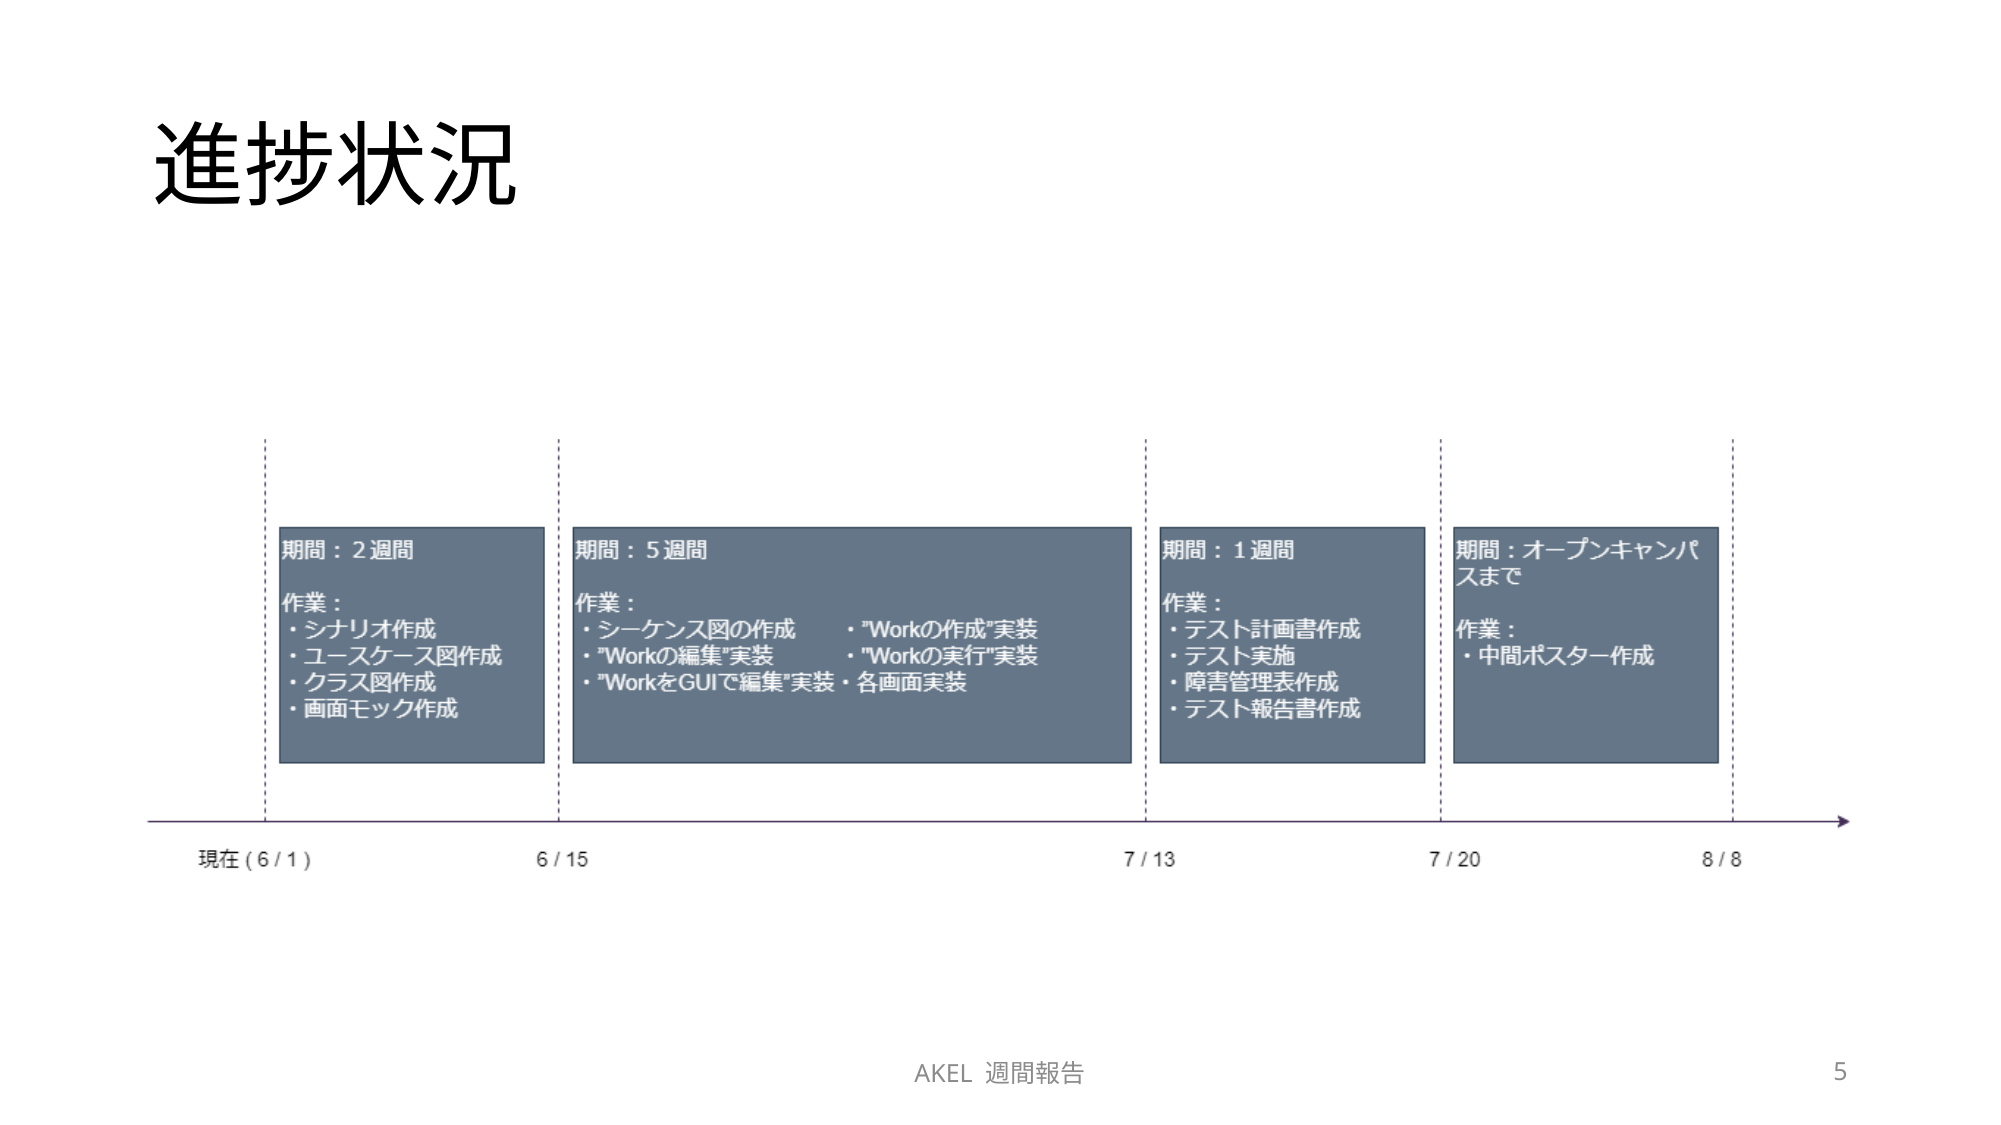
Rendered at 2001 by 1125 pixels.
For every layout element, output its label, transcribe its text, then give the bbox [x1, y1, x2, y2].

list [137, 439, 1863, 874]
footer AKEL 週間報告 [662, 1042, 1338, 1103]
slide_number 5 [1412, 1042, 1863, 1103]
title 進捗状況 [137, 59, 1863, 278]
